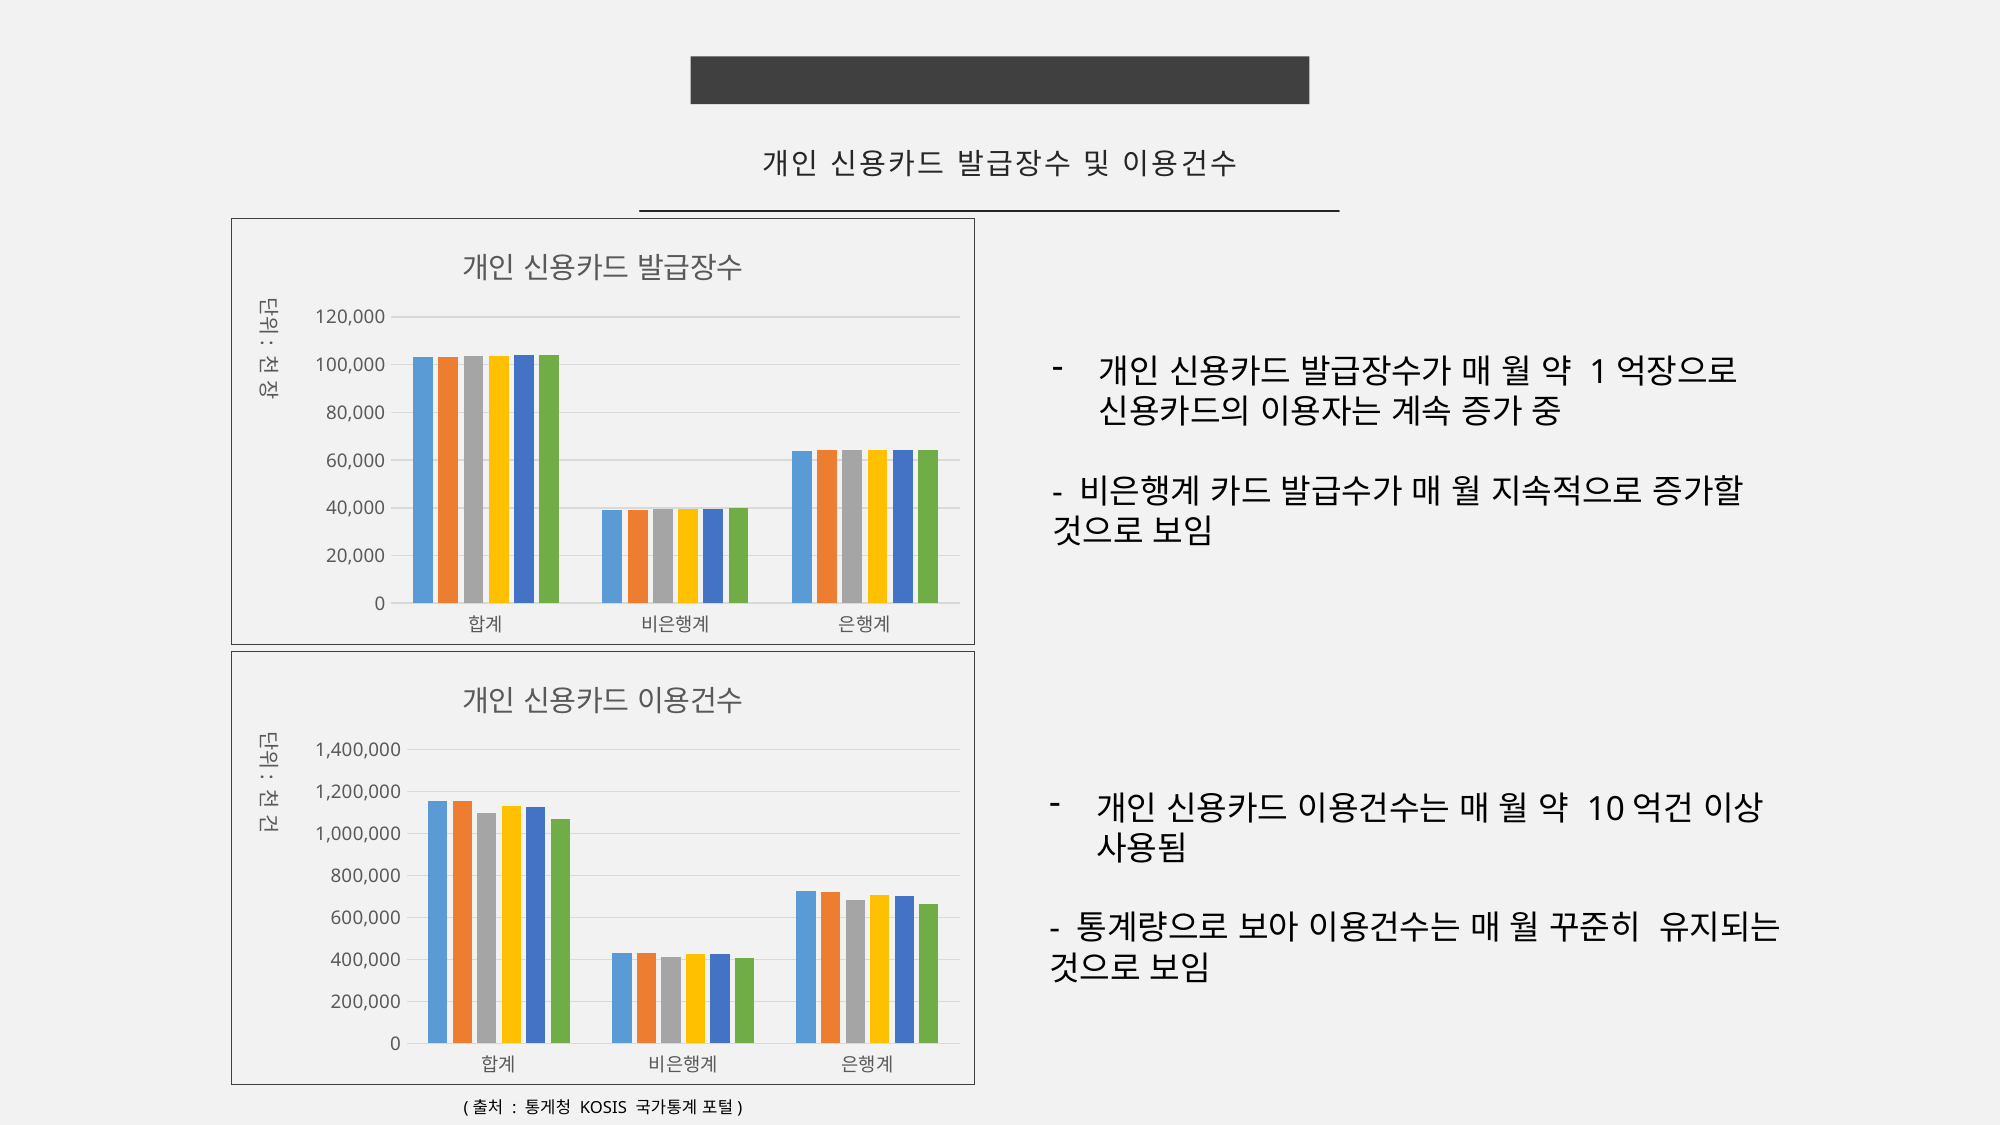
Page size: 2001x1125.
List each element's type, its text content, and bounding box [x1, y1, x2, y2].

text_box 개인 신용카드 발급장수 및 이용건수 [747, 138, 1253, 188]
text_box [1130, 55, 1310, 105]
text_box [690, 55, 870, 105]
chart [231, 218, 975, 645]
text_box 개인 신용카드 발급장수가 매 월 약 1억장으로 신용카드의 이용자는 계속 증가 중 - 비은행계 카드 발급수가 매 월 지속적으로 증가할 것으로 보임 [1037, 342, 1771, 558]
text_box (출처 : 통게청 KOSIS 국가통계 포털) [448, 1089, 757, 1125]
text_box 02.시장 현황 [870, 52, 1130, 108]
chart [231, 651, 975, 1085]
text_box 개인 신용카드 이용건수는 매 월 약 10억건 이상 사용됨 - 통계량으로 보아 이용건수는 매 월 꾸준히 유지되는 것으로 보임 [1034, 779, 1817, 994]
